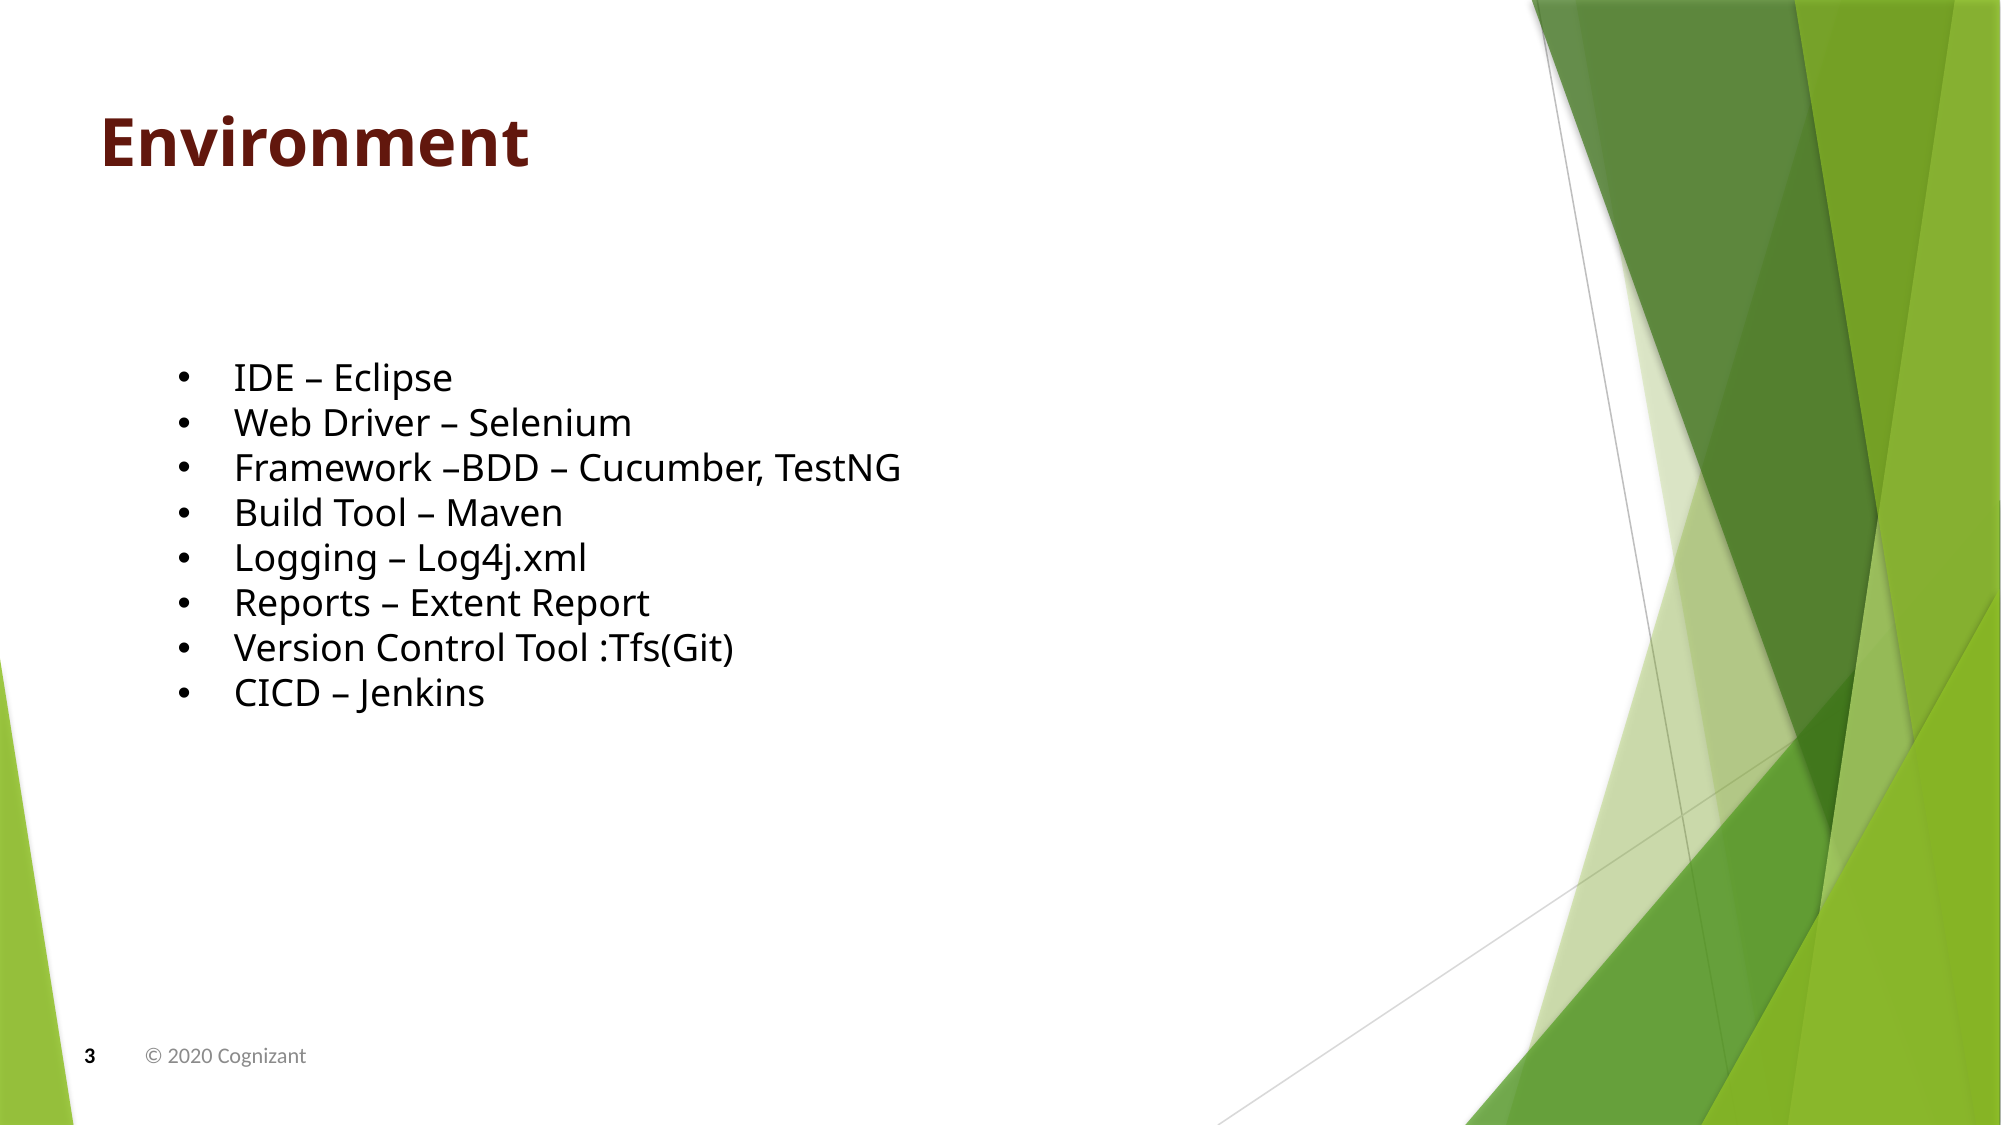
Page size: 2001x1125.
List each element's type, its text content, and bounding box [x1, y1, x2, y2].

title Environment [84, 71, 1926, 208]
slide_number 3 [84, 1041, 135, 1068]
footer © 2020 Cognizant [144, 1026, 1145, 1068]
text_box IDE – Eclipse Web Driver – Selenium Framework –BDD – Cucumber, TestNG Build Tool – Maven Logging – Log4j.xml Reports – Extent Report Version Control Tool :Tfs(Git) CICD – Jenkins [162, 347, 1254, 767]
